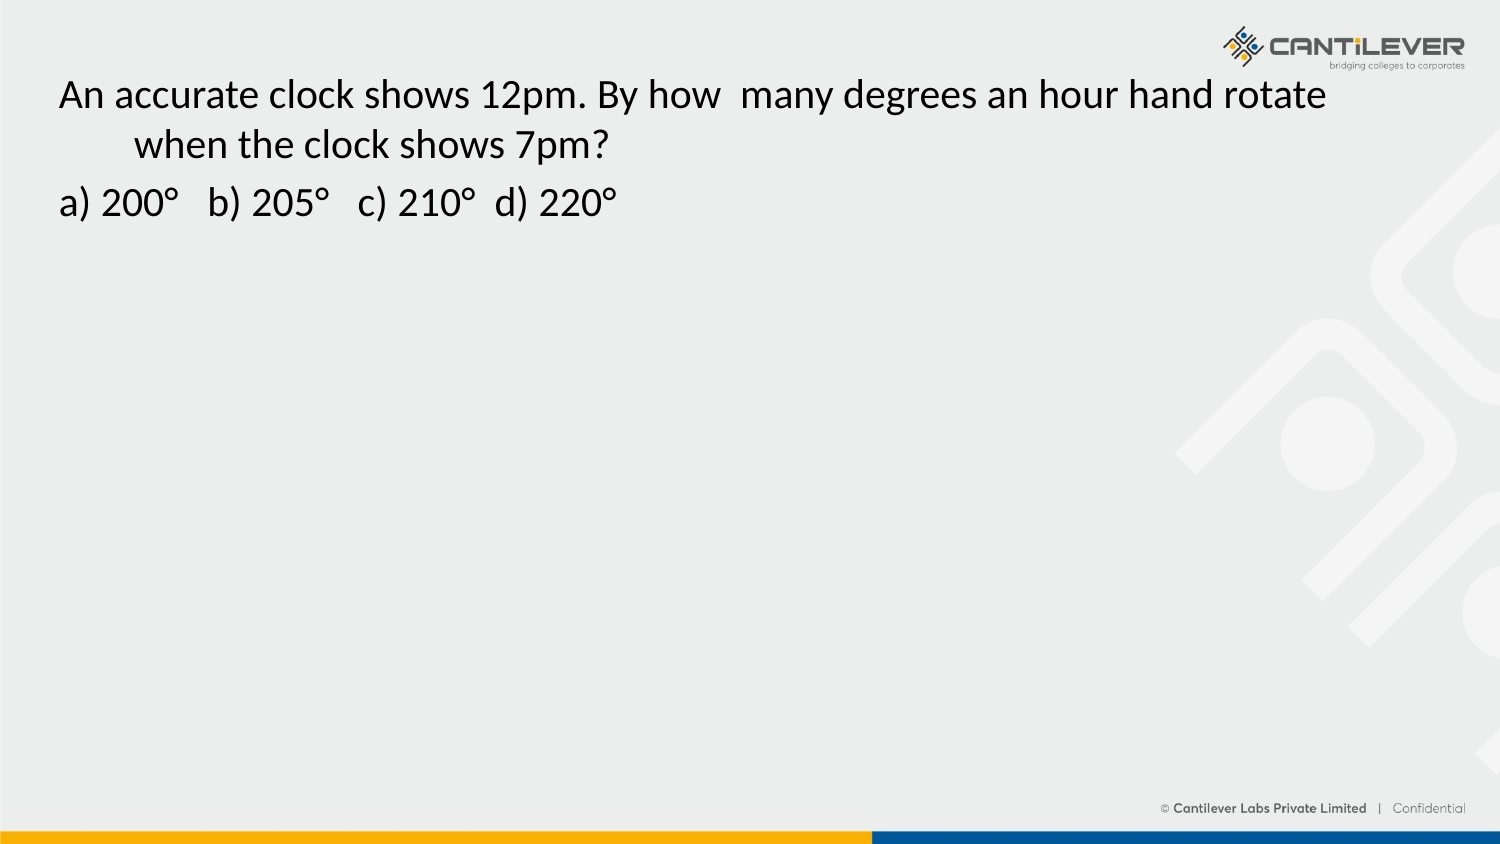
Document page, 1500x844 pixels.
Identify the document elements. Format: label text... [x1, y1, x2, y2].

list An accurate clock shows 12pm. By how many degrees an hour hand rotate when the clock shows 7pm? a) 200° b) 205° c) 210° d) 220° [24, 59, 1375, 260]
picture [0, 0, 1500, 844]
